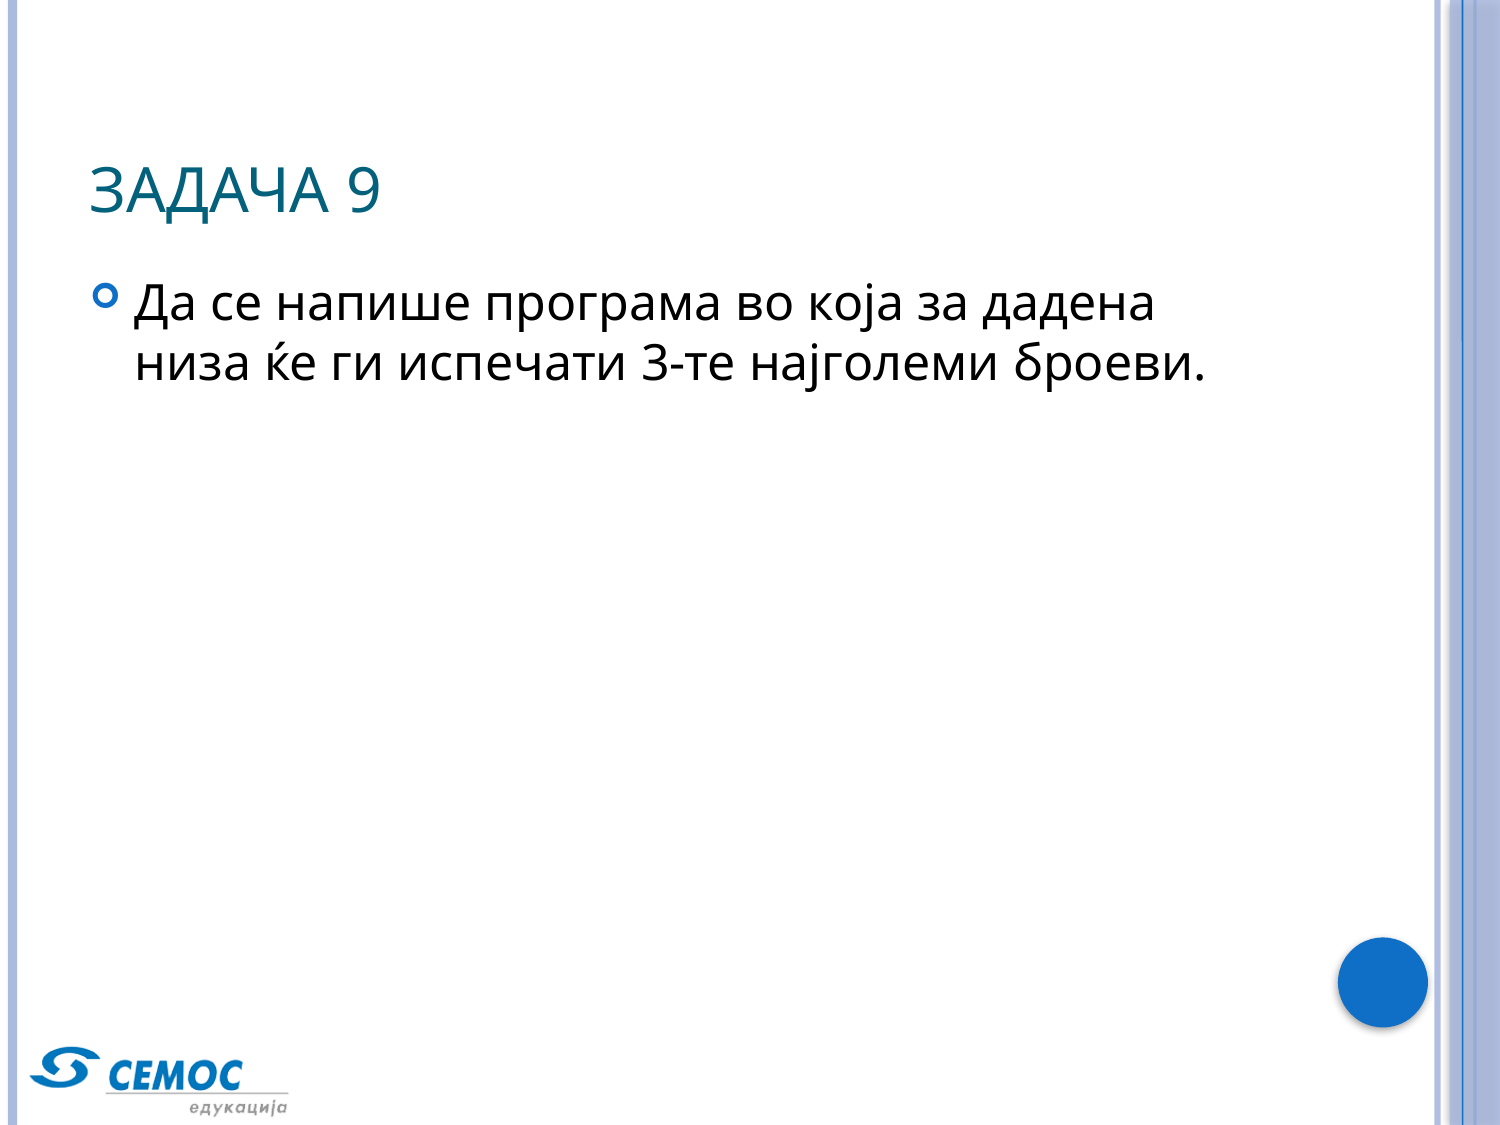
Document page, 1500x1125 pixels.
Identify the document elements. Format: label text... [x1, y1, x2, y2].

picture [24, 1036, 295, 1125]
title Задача 9 [75, 45, 1300, 233]
list Да се напише програма во која за дадена низа ќе ги испечати 3-те најголеми броеви. [75, 262, 1300, 1062]
